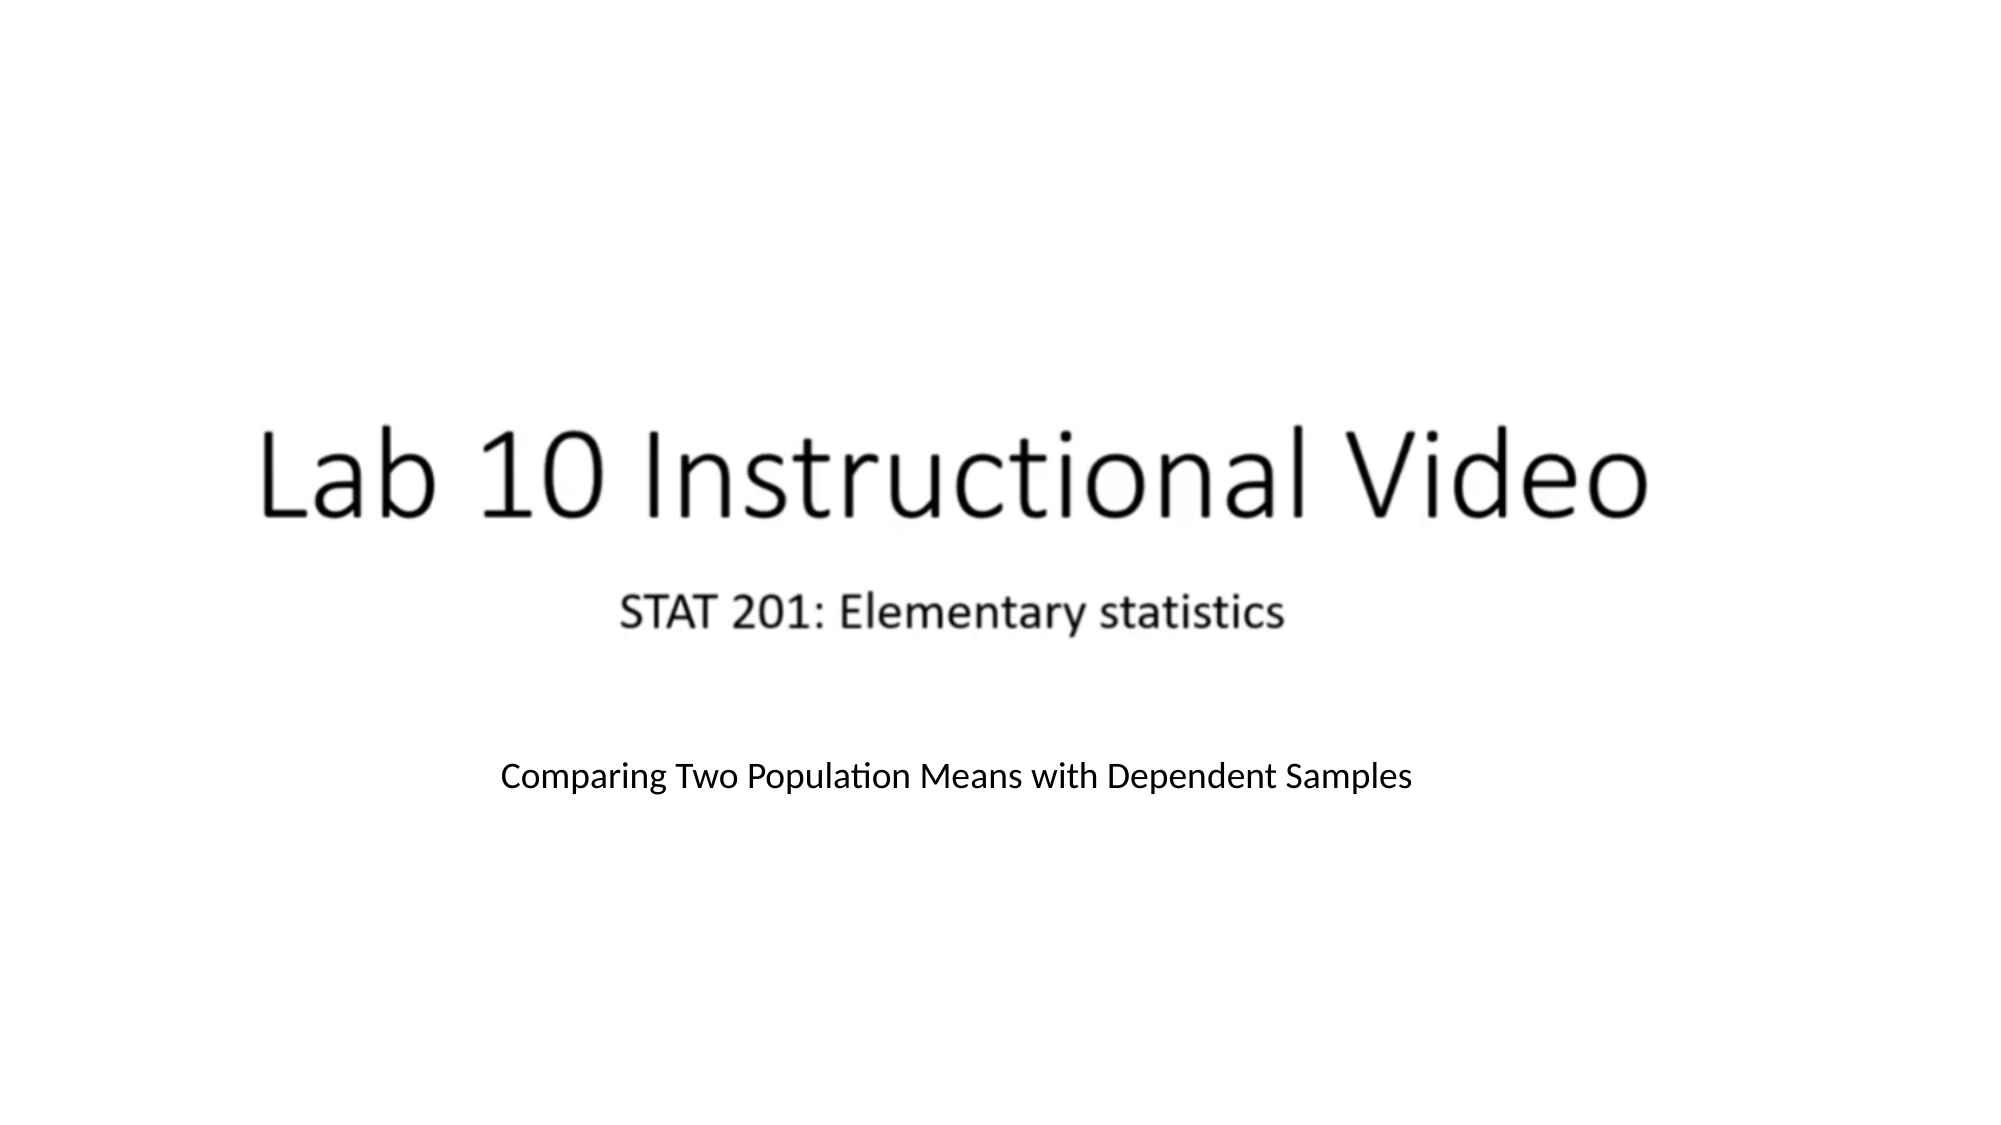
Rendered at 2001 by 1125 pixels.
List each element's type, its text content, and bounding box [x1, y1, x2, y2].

text_box Comparing Two Population Means with Dependent Samples [486, 743, 1476, 804]
picture [228, 381, 1684, 658]
